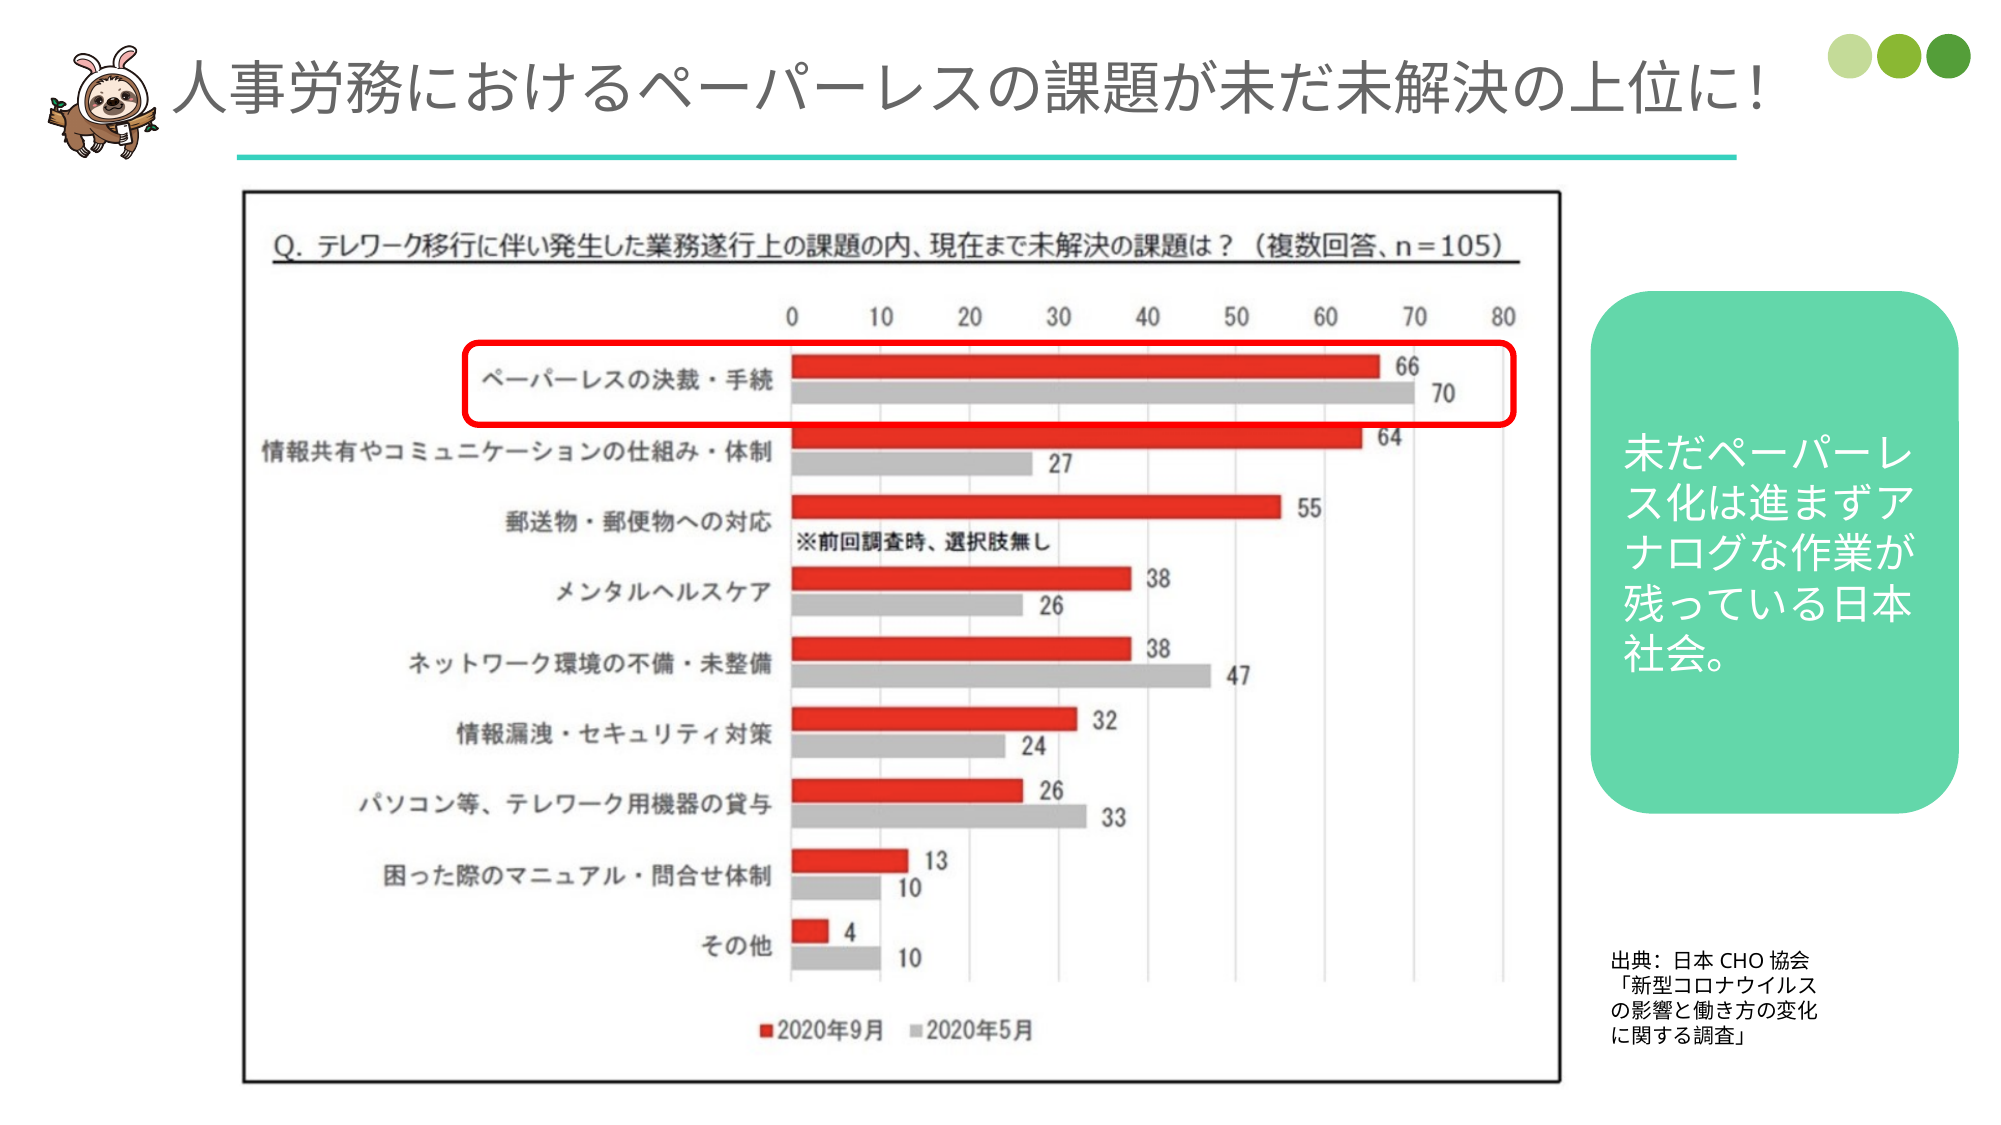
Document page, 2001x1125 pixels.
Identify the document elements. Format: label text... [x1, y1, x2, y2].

text_box 出典：日本CHO協会「新型コロナウイルスの影響と働き方の変化に関する調査」 [1595, 933, 1845, 1063]
picture [224, 172, 1591, 1101]
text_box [1590, 290, 1960, 814]
picture [32, 33, 176, 177]
title 人事労務におけるペーパーレスの課題が未だ未解決の上位に！ [49, 15, 1923, 167]
